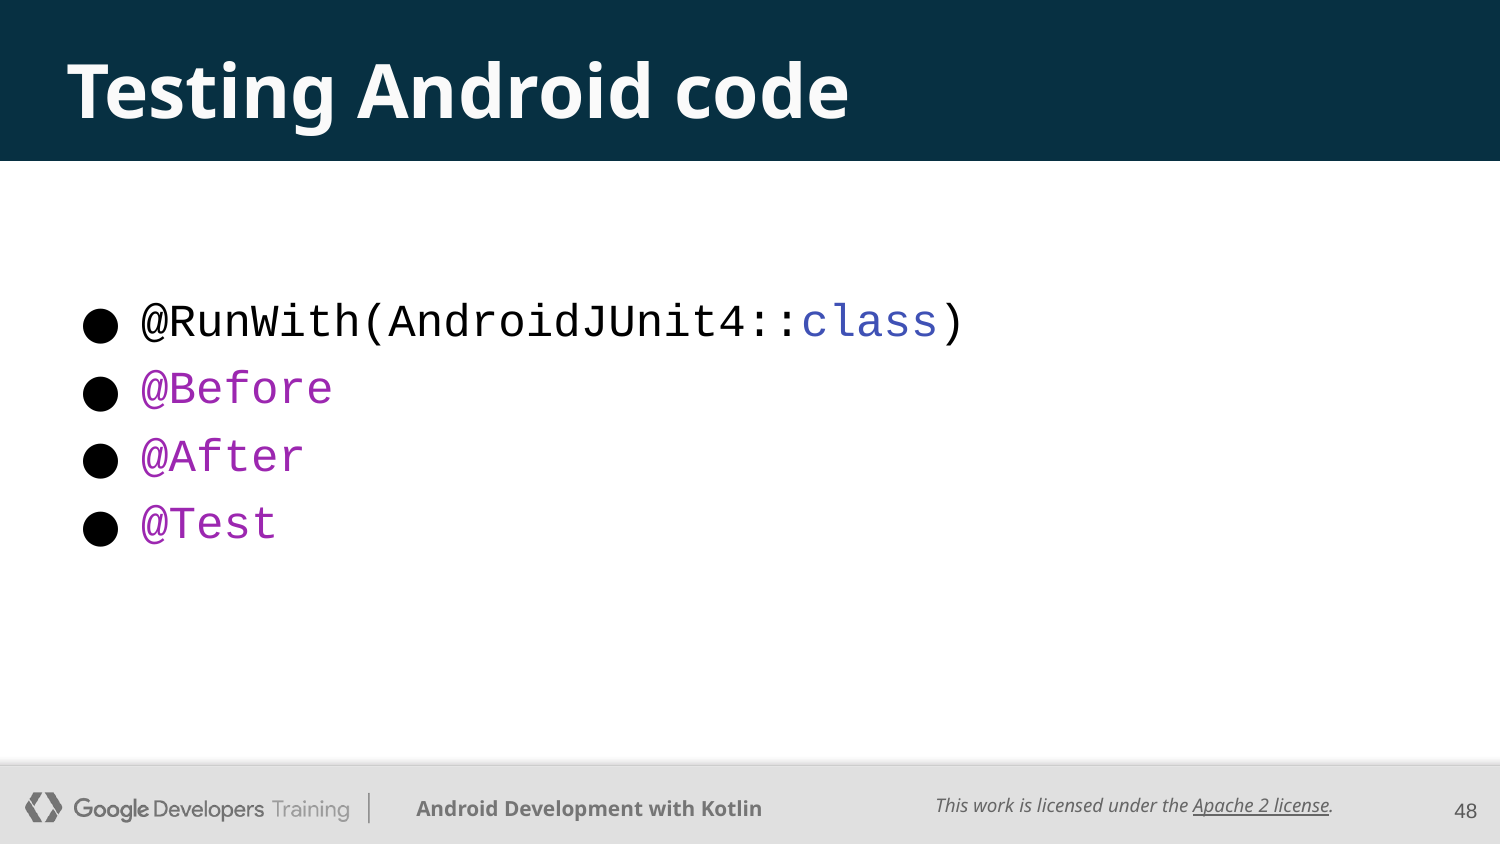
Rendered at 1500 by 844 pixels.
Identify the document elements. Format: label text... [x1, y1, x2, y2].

picture [0, 161, 1500, 844]
list @RunWith(AndroidJUnit4::class) @Before @After @Test [51, 275, 1449, 641]
title Testing Android code [51, 28, 1449, 122]
slide_number 48 [1402, 777, 1493, 842]
